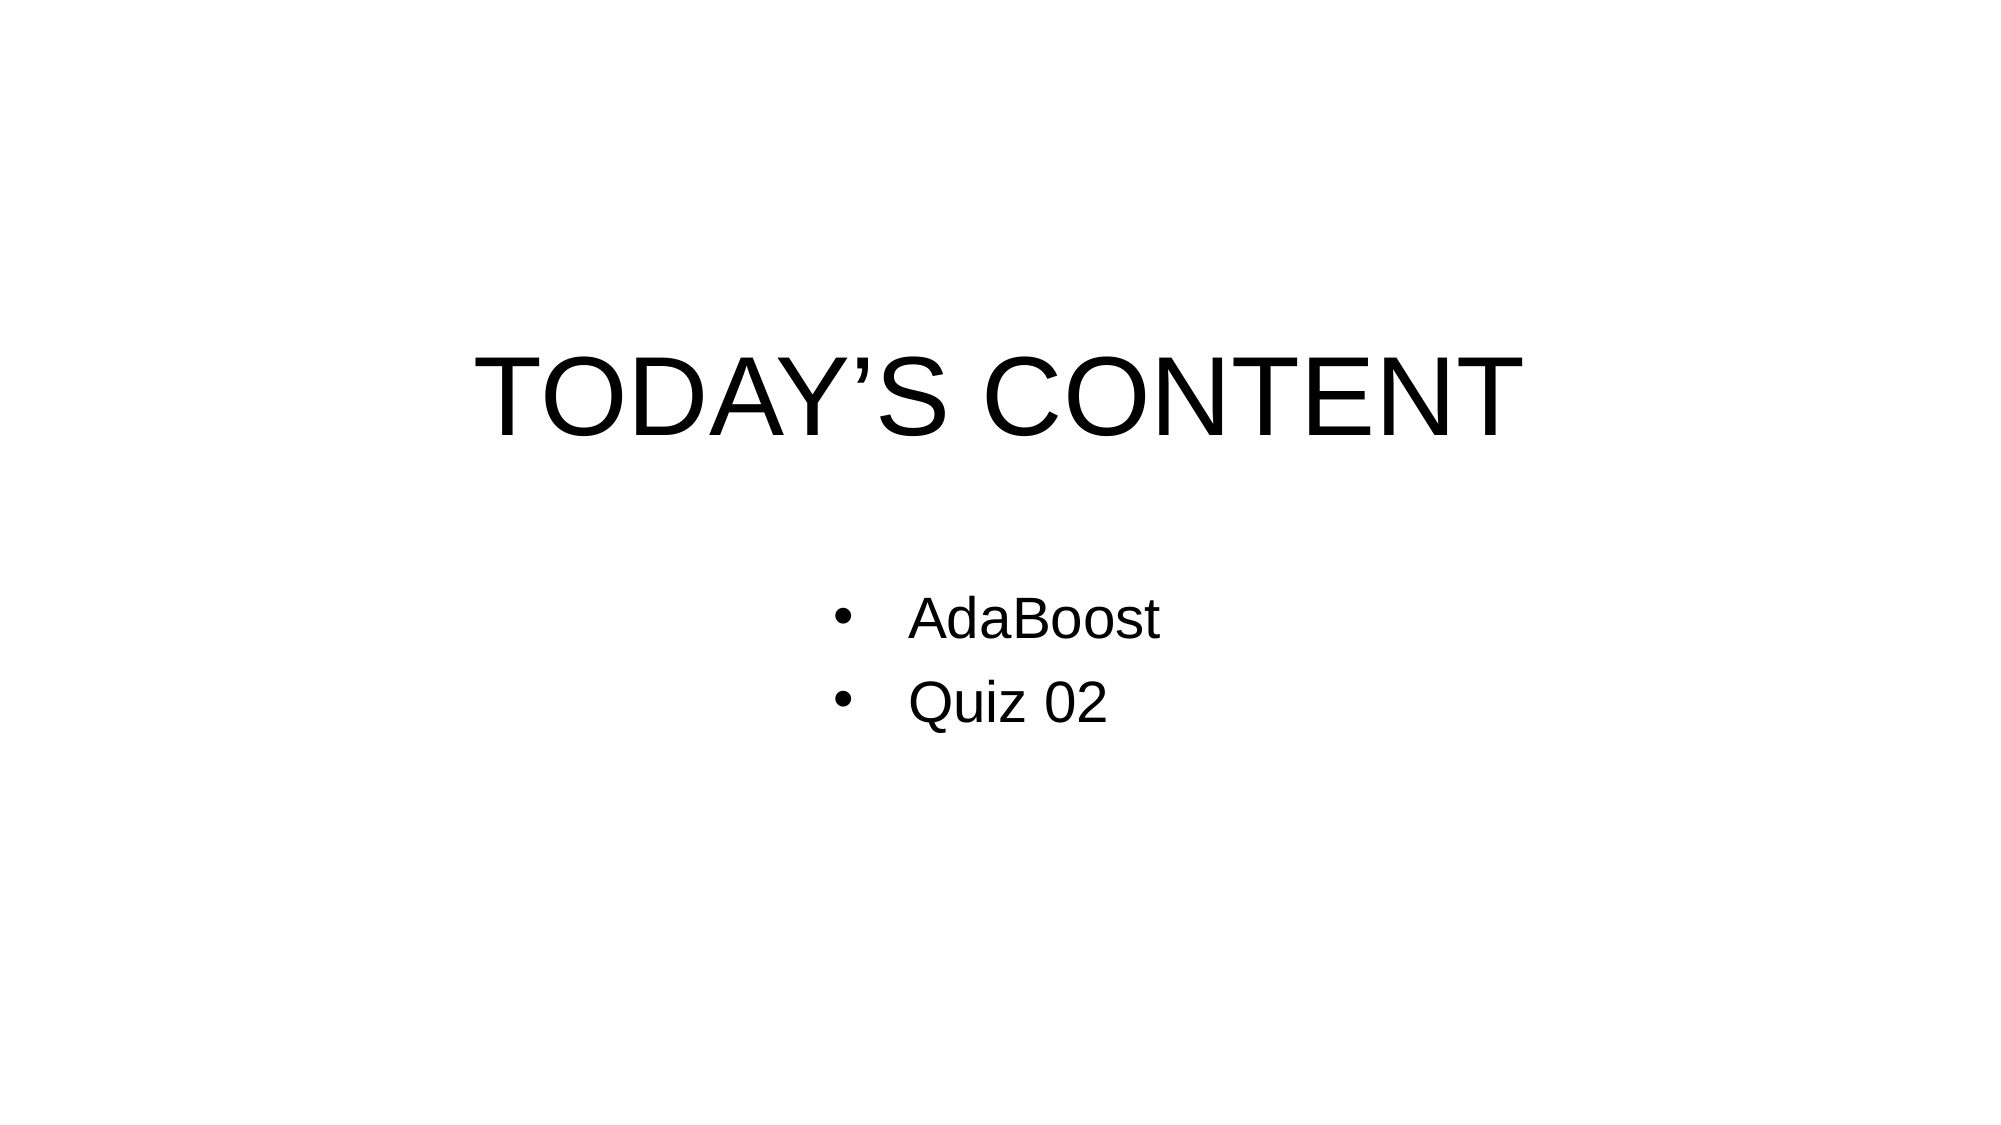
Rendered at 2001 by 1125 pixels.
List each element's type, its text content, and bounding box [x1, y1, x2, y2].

text_box TODAY’S CONTENT [323, 314, 1676, 465]
text_box AdaBoost Quiz 02 [818, 559, 1182, 742]
